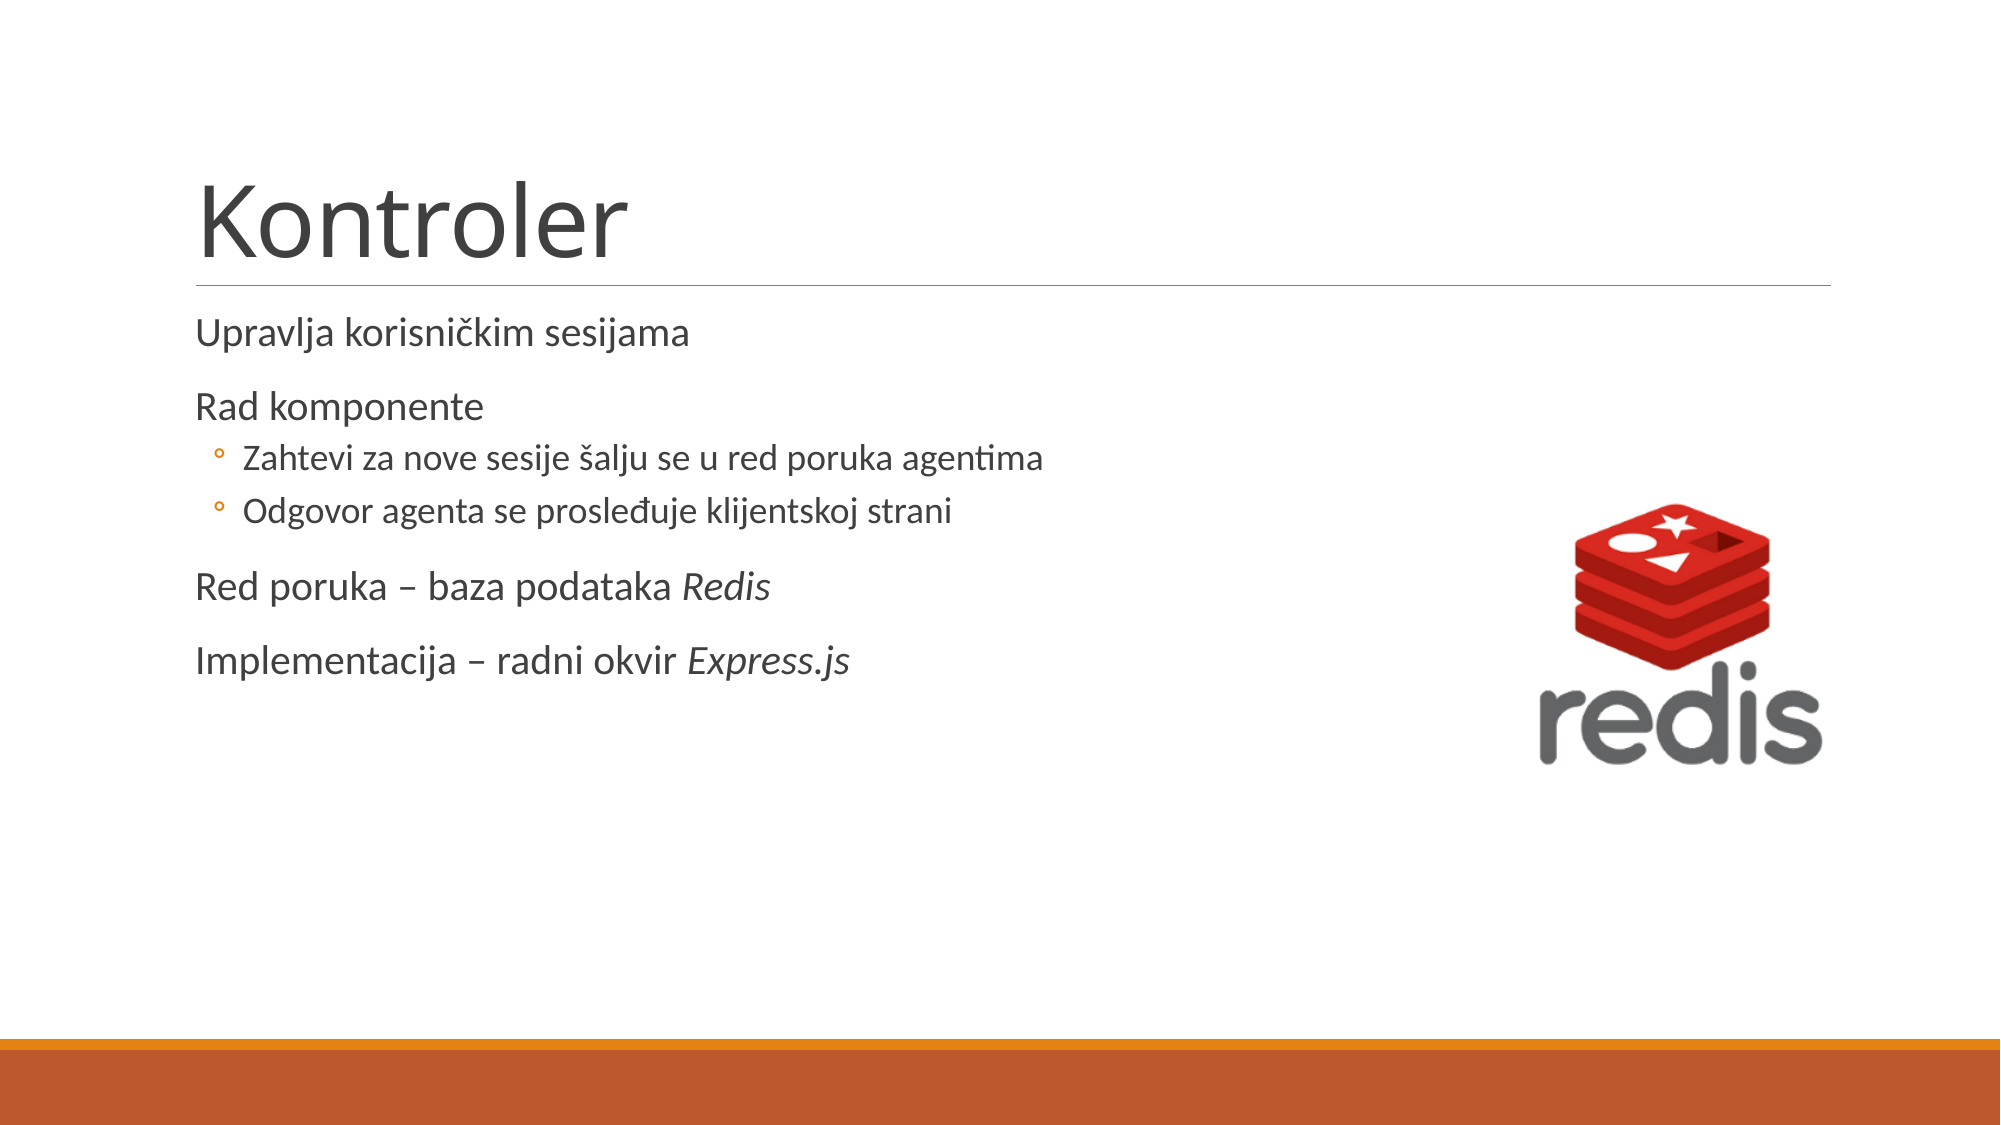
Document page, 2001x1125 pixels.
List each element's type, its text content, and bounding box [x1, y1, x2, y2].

picture [1499, 479, 1862, 786]
list Upravlja korisničkim sesijama Rad komponente Zahtevi za nove sesije šalju se u red poruka agentima Odgovor agenta se prosleđuje klijentskoj strani Red poruka – baza podataka Redis Implementacija – radni okvir Express.js [180, 302, 1830, 963]
title Kontroler [180, 47, 1830, 285]
